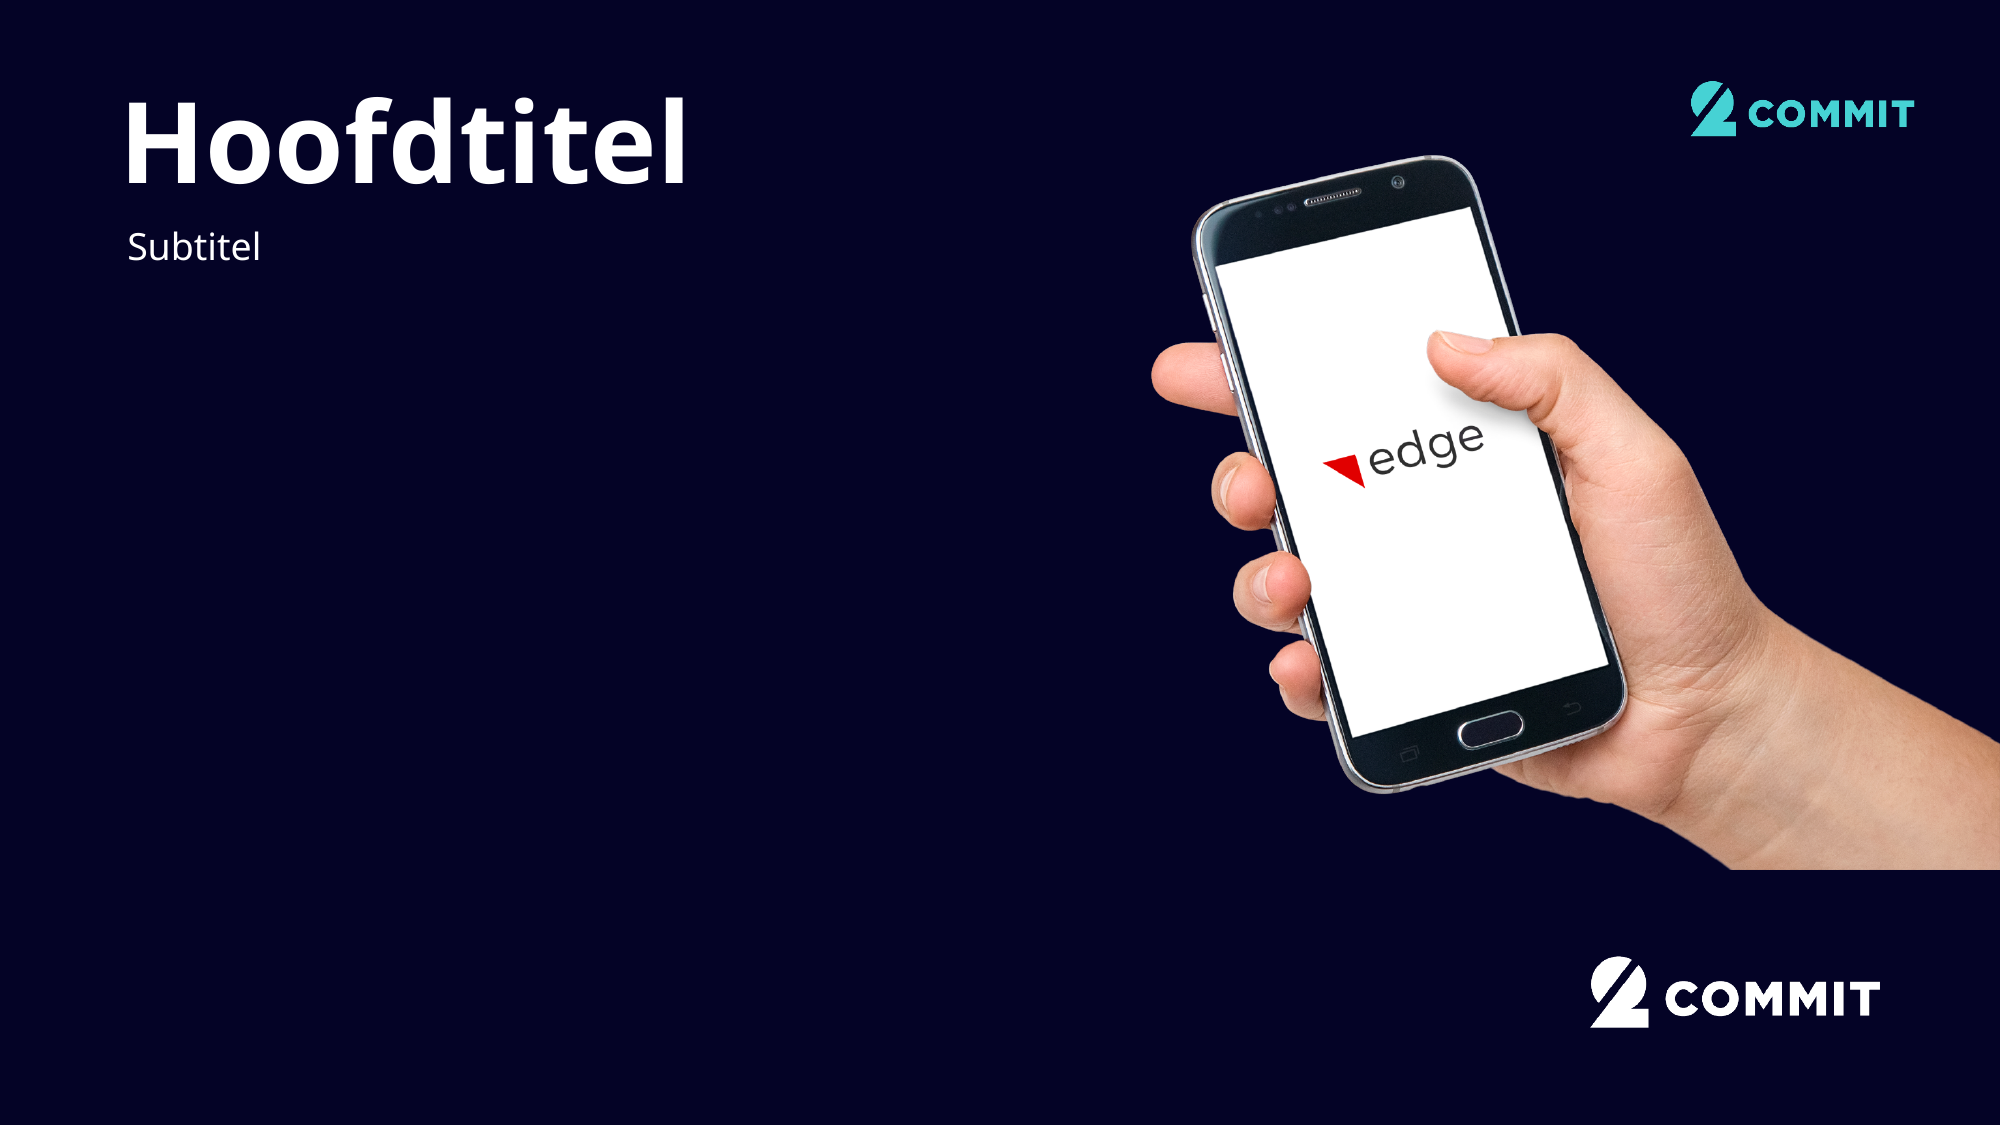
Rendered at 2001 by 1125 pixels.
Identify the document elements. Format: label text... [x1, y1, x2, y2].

text_box Subtitel [112, 215, 638, 276]
picture [1521, 906, 1922, 1062]
picture [922, 42, 2000, 870]
text_box Hoofdtitel [104, 64, 922, 214]
